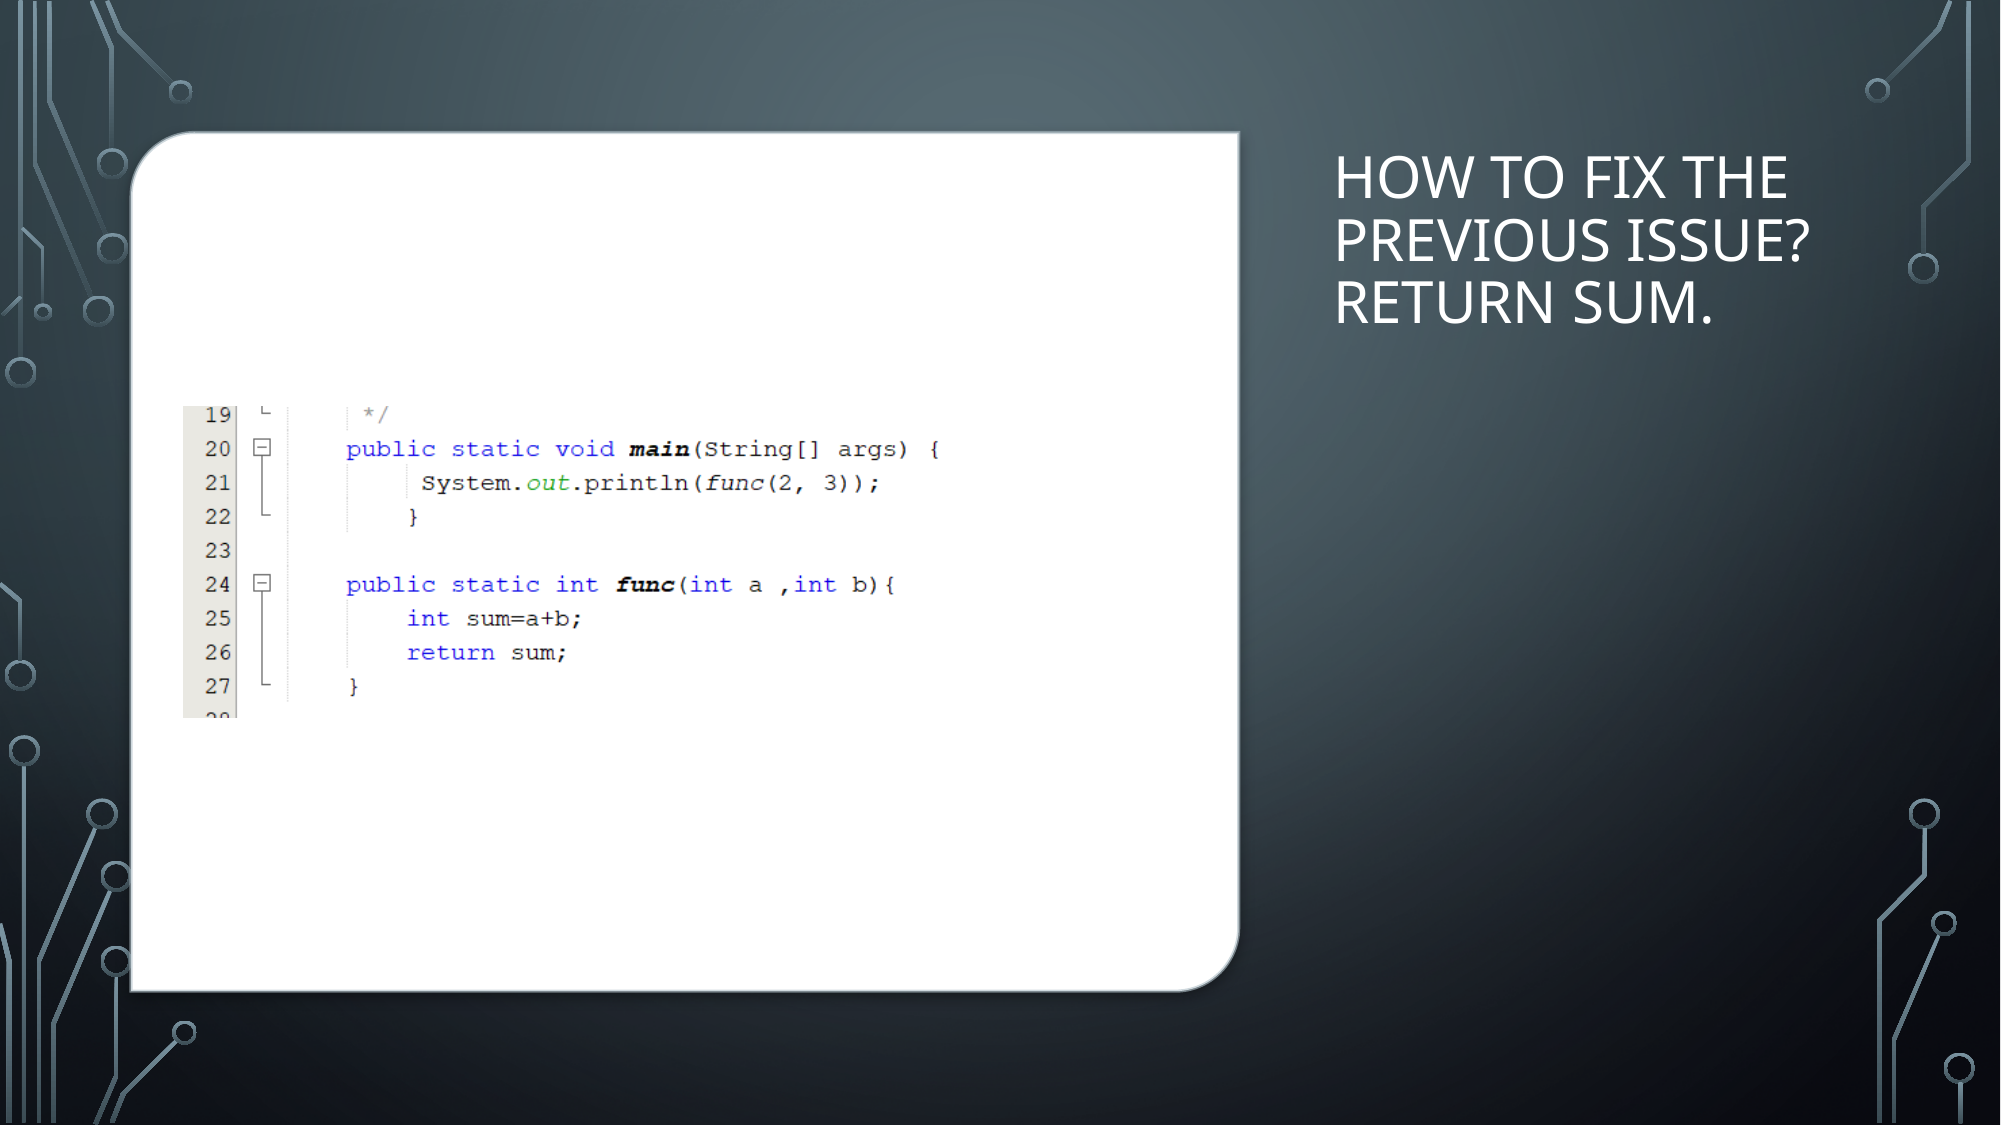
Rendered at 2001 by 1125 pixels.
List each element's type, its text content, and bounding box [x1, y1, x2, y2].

title How to fix the previous issue? RETURN sum. [1318, 101, 1857, 344]
picture [183, 406, 1187, 718]
text_box [129, 131, 1241, 993]
